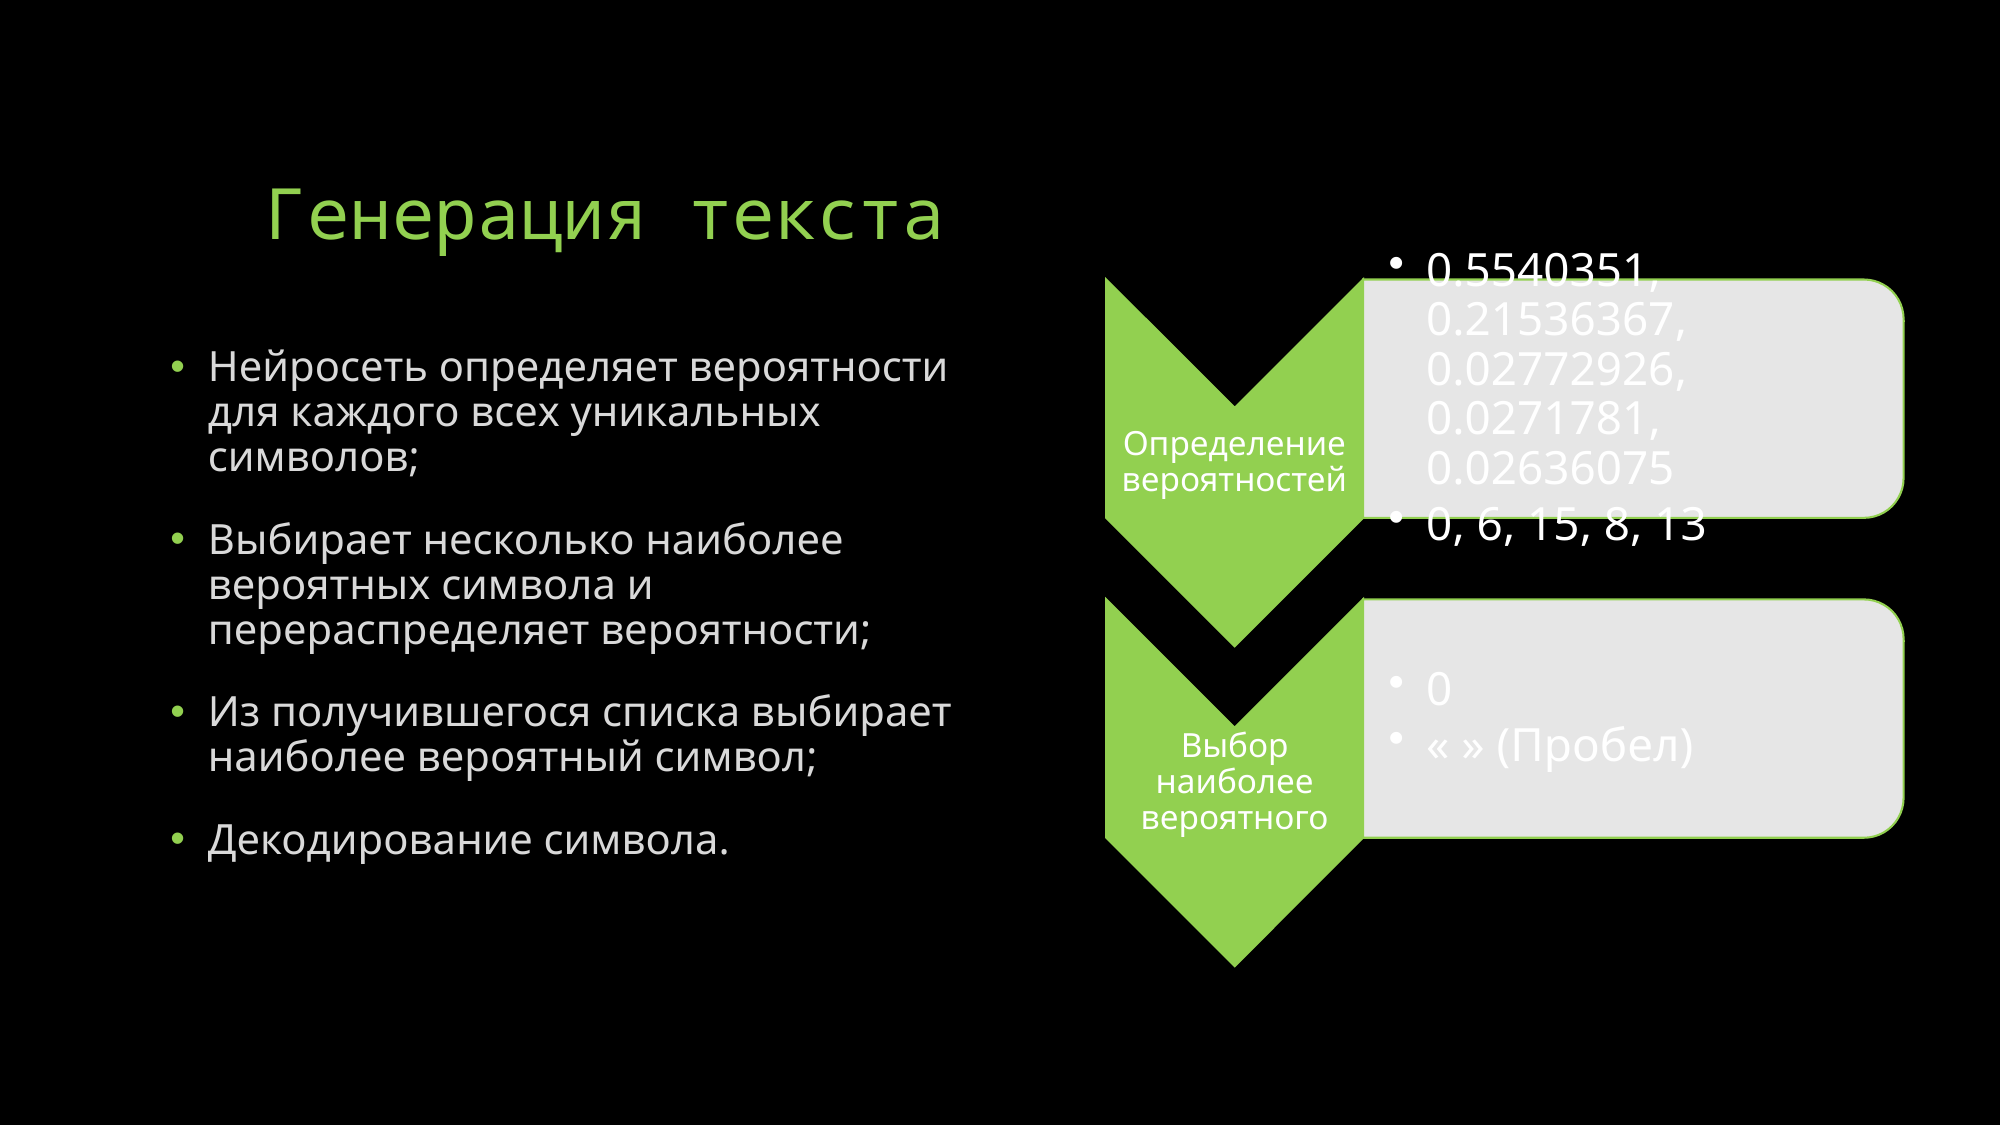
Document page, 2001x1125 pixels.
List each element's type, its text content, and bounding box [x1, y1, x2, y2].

text_box Нейросеть определяет вероятности для каждого всех уникальных символов; Выбирает несколько наиболее вероятных символа и перераспределяет вероятности; Из получившегося списка выбирает наиболее вероятный символ; Декодирование символа. [155, 338, 1000, 967]
title Генерация текста [249, 75, 1750, 263]
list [1106, 278, 1904, 967]
